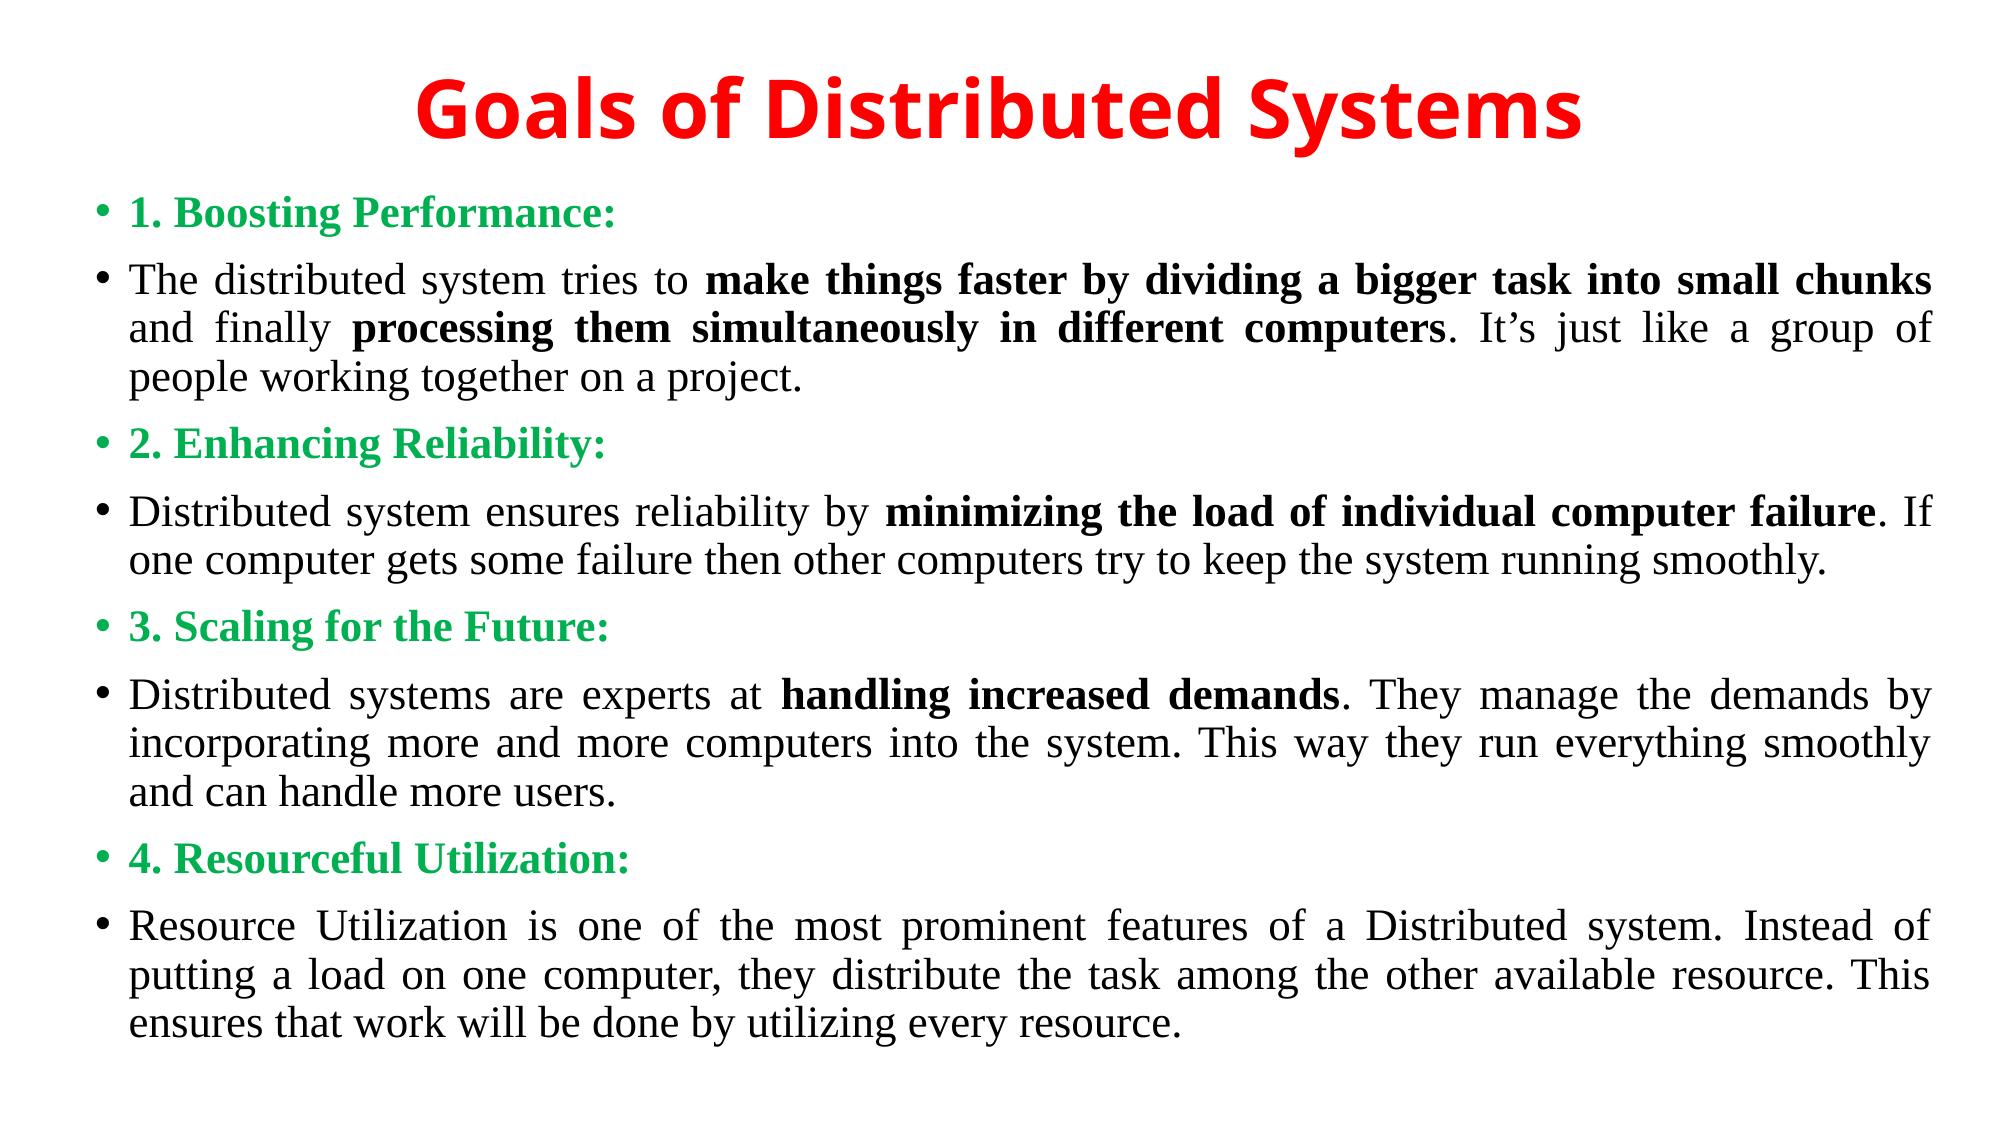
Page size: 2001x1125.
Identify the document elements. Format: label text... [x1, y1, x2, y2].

title Goals of Distributed Systems [137, 59, 1863, 164]
list 1. Boosting Performance: The distributed system tries to make things faster by dividing a bigger task into small chunks and finally processing them simultaneously in different computers. It’s just like a group of people working together on a project. 2. Enhancing Reliability: Distributed system ensures reliability by minimizing the load of individual computer failure. If one computer gets some failure then other computers try to keep the system running smoothly. 3. Scaling for the Future: Distributed systems are experts at handling increased demands. They manage the demands by incorporating more and more computers into the system. This way they run everything smoothly and can handle more users. 4. Resourceful Utilization: Resource Utilization is one of the most prominent features of a Distributed system. Instead of putting a load on one computer, they distribute the task among the other available resource. This ensures that work will be done by utilizing every resource. [80, 180, 1949, 1064]
